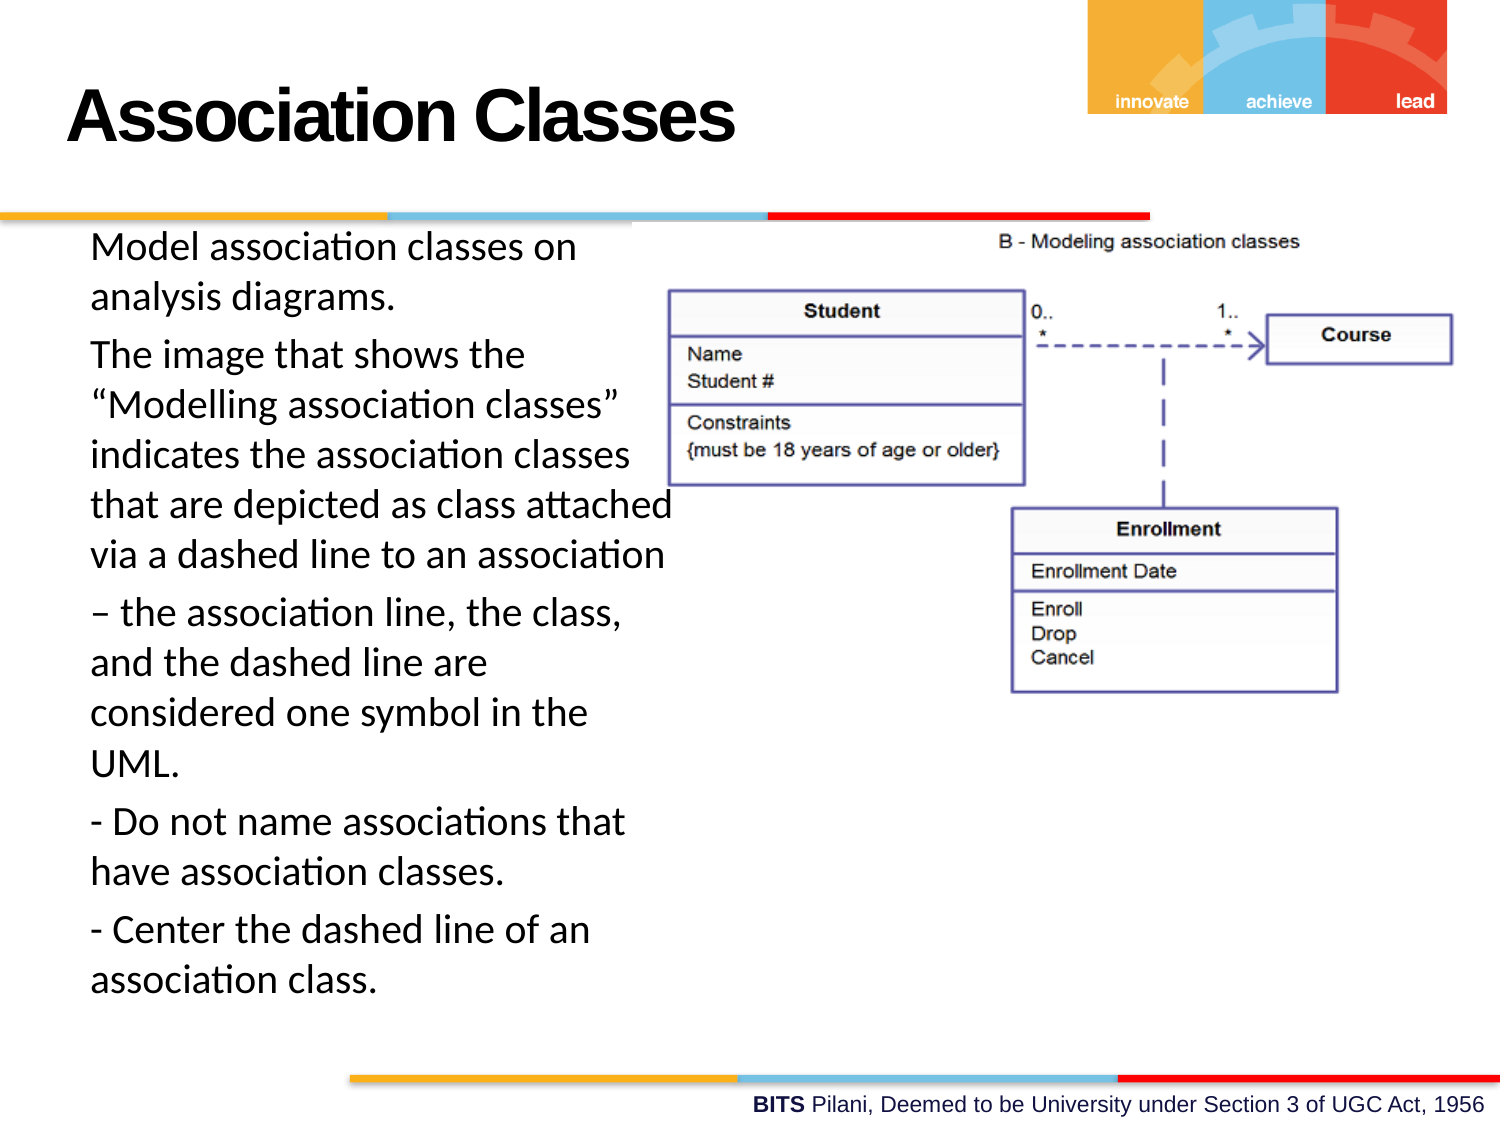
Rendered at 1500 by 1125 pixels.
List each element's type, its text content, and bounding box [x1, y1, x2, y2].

list Model association classes on analysis diagrams. The image that shows the “Modelling association classes” indicates the association classes that are depicted as class attached via a dashed line to an association – the association line, the class, and the dashed line are considered one symbol in the UML. - Do not name associations that have association classes. - Center the dashed line of an association class. [75, 213, 692, 954]
picture [1087, 0, 1448, 114]
list Association Classes [50, 24, 1088, 213]
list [632, 222, 1500, 739]
